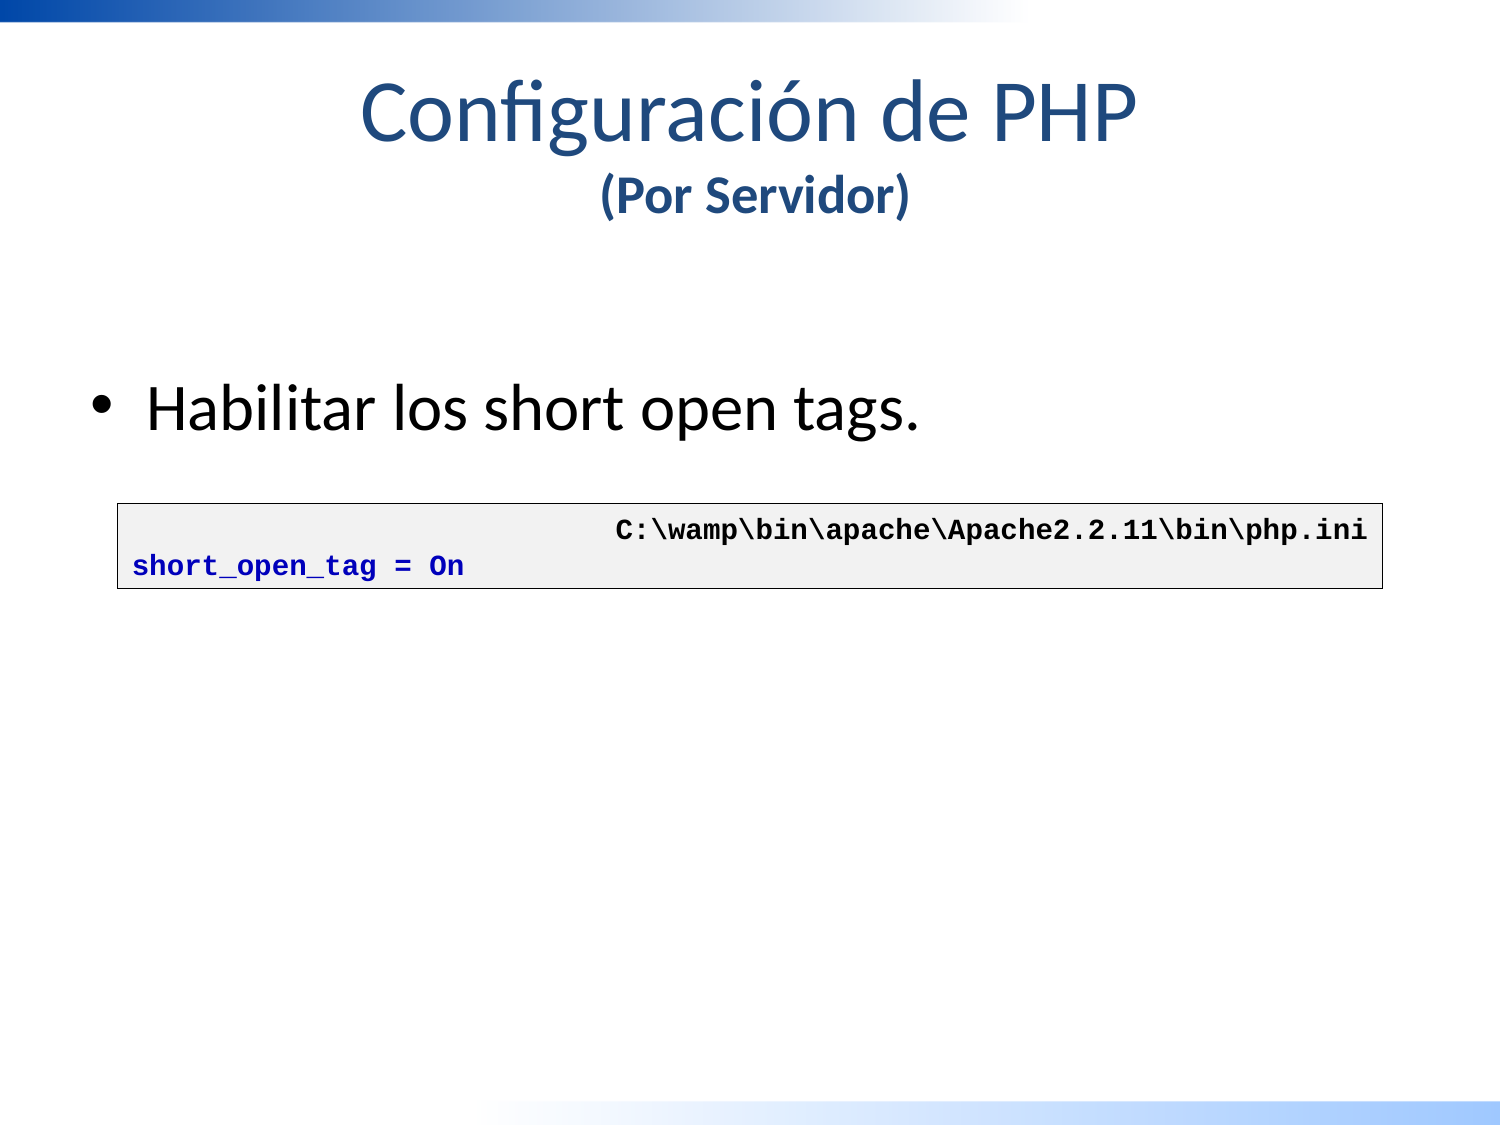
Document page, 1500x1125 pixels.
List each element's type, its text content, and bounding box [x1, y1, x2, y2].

list Habilitar los short open tags. [75, 262, 1425, 1005]
title Configuración de PHP (Por Servidor) [75, 45, 1425, 233]
picture [0, 0, 1500, 1125]
text_box C:\wamp\bin\apache\Apache2.2.11\bin\php.ini short_open_tag = On [117, 503, 1383, 589]
